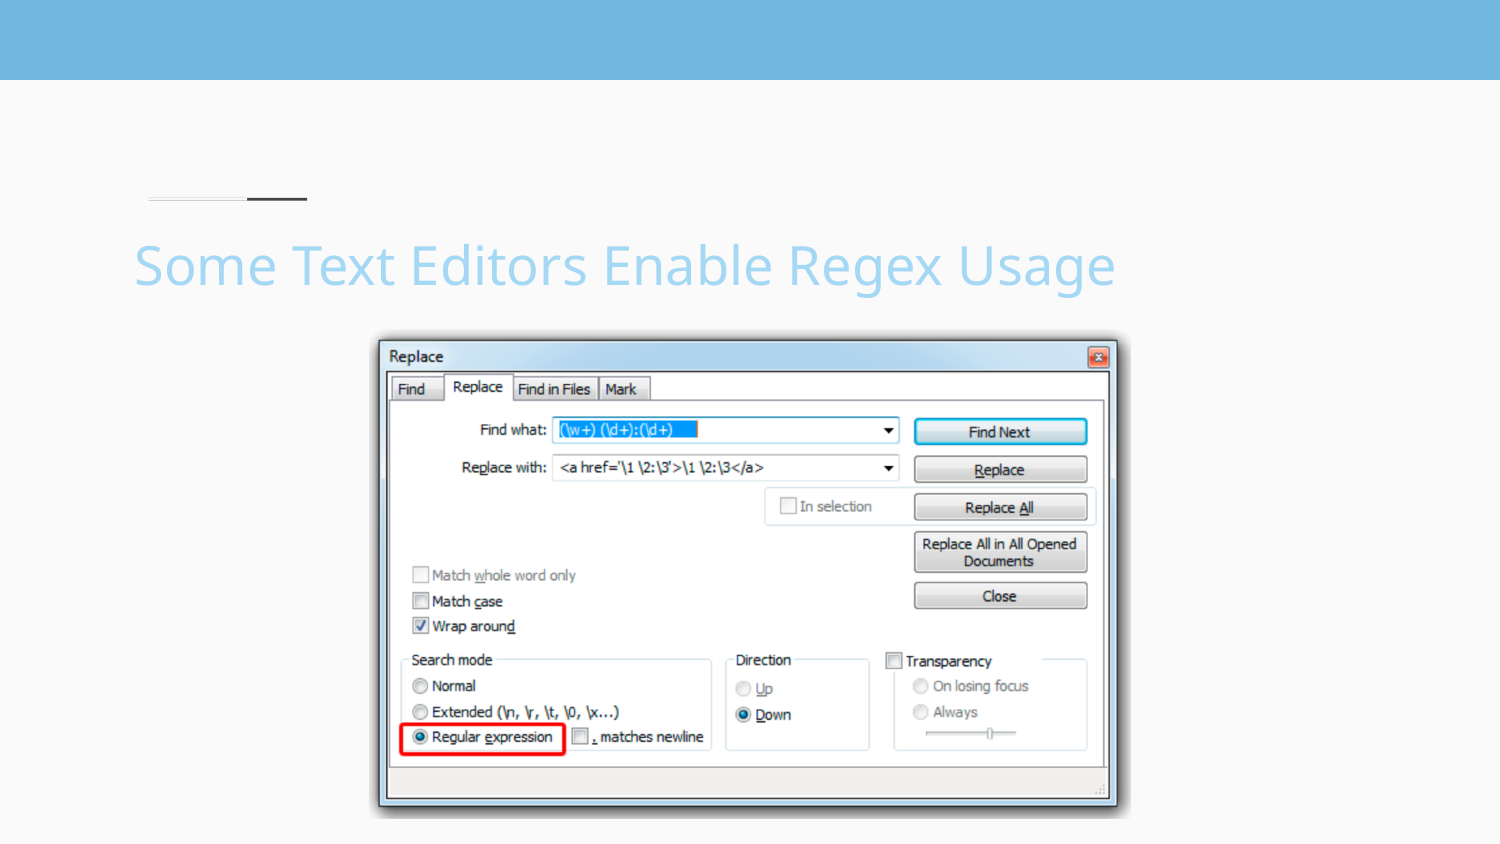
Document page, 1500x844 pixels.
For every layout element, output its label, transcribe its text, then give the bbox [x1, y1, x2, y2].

picture [369, 328, 1131, 819]
title Some Text Editors Enable Regex Usage [119, 216, 1381, 305]
